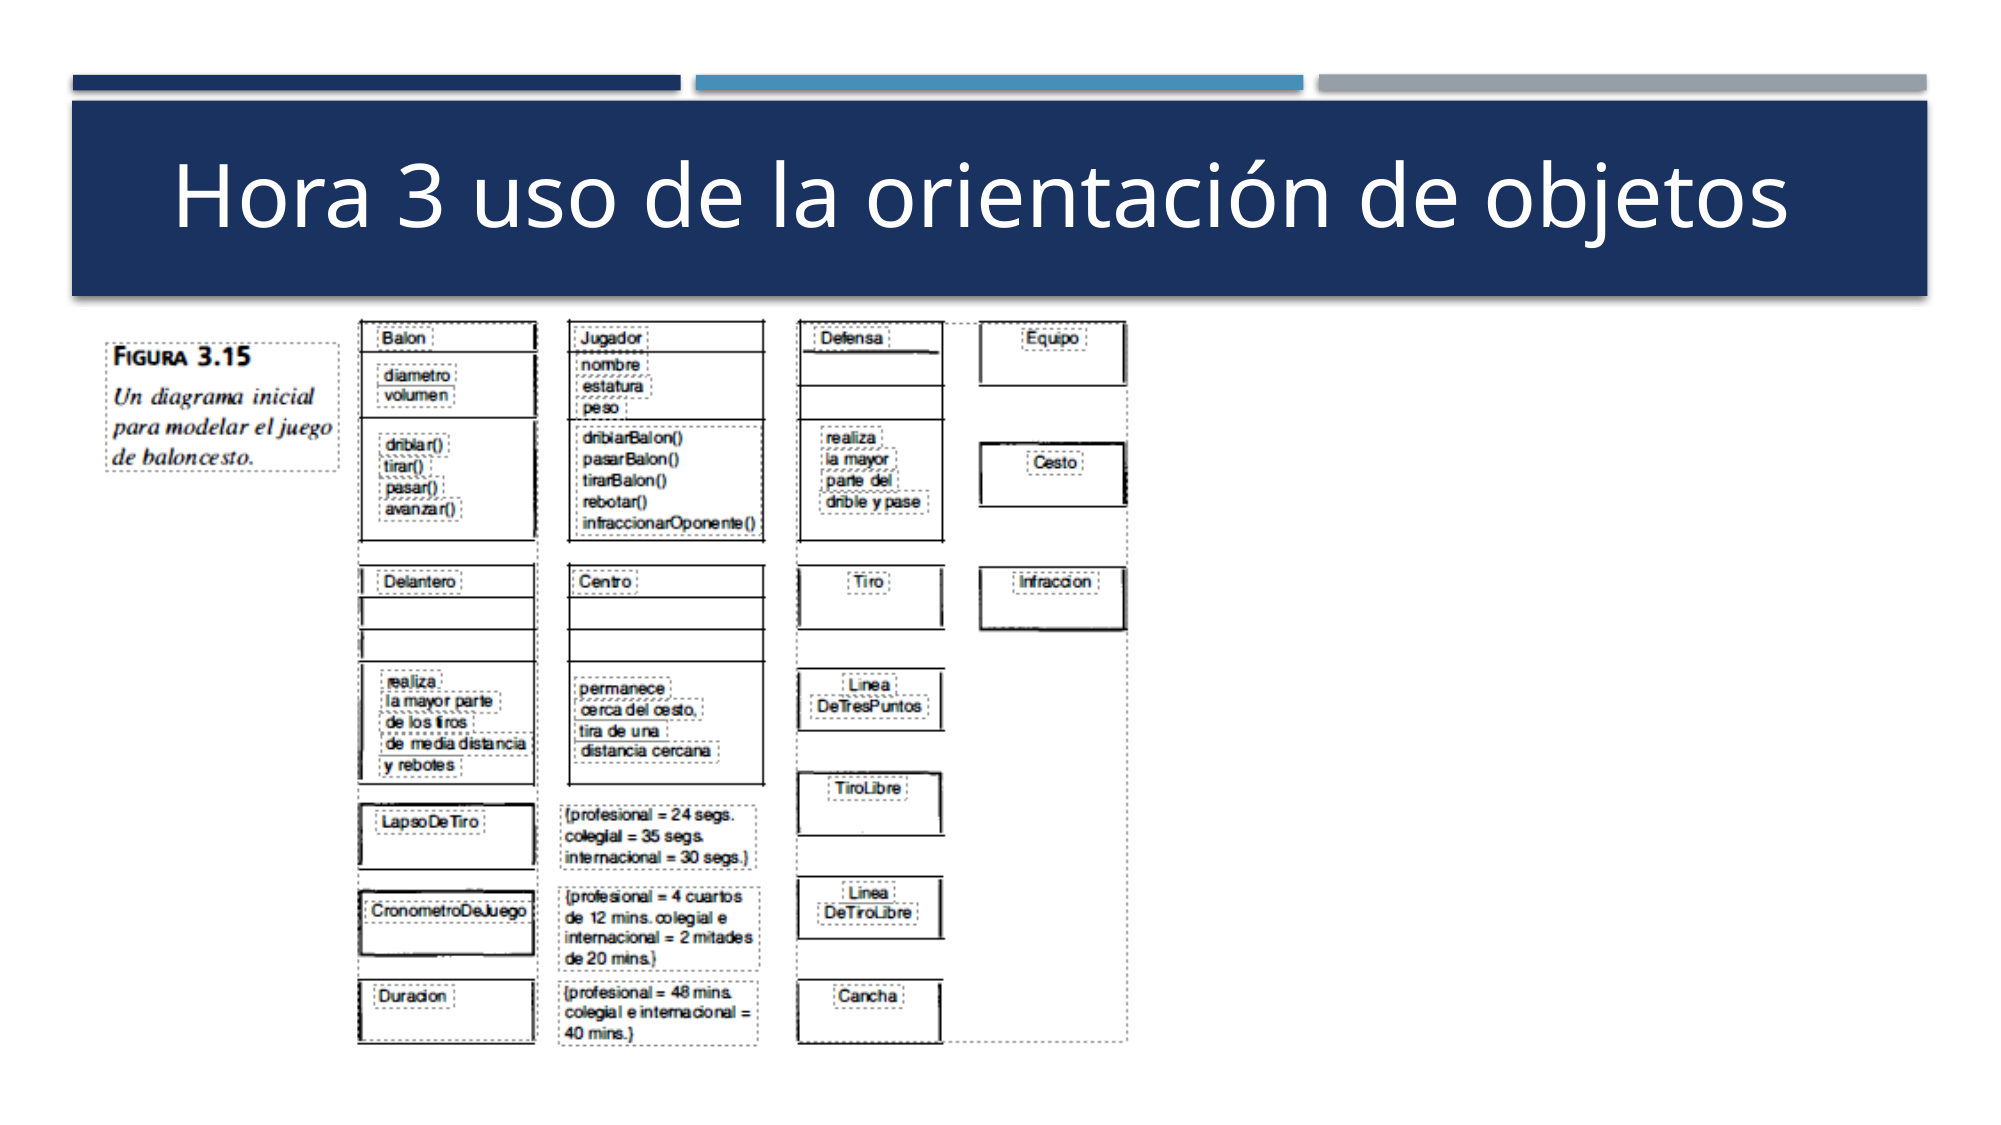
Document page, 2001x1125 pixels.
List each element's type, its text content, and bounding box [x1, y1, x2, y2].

text_box Hora 3 uso de la orientación de objetos [115, 130, 1872, 254]
picture [94, 307, 1139, 1061]
